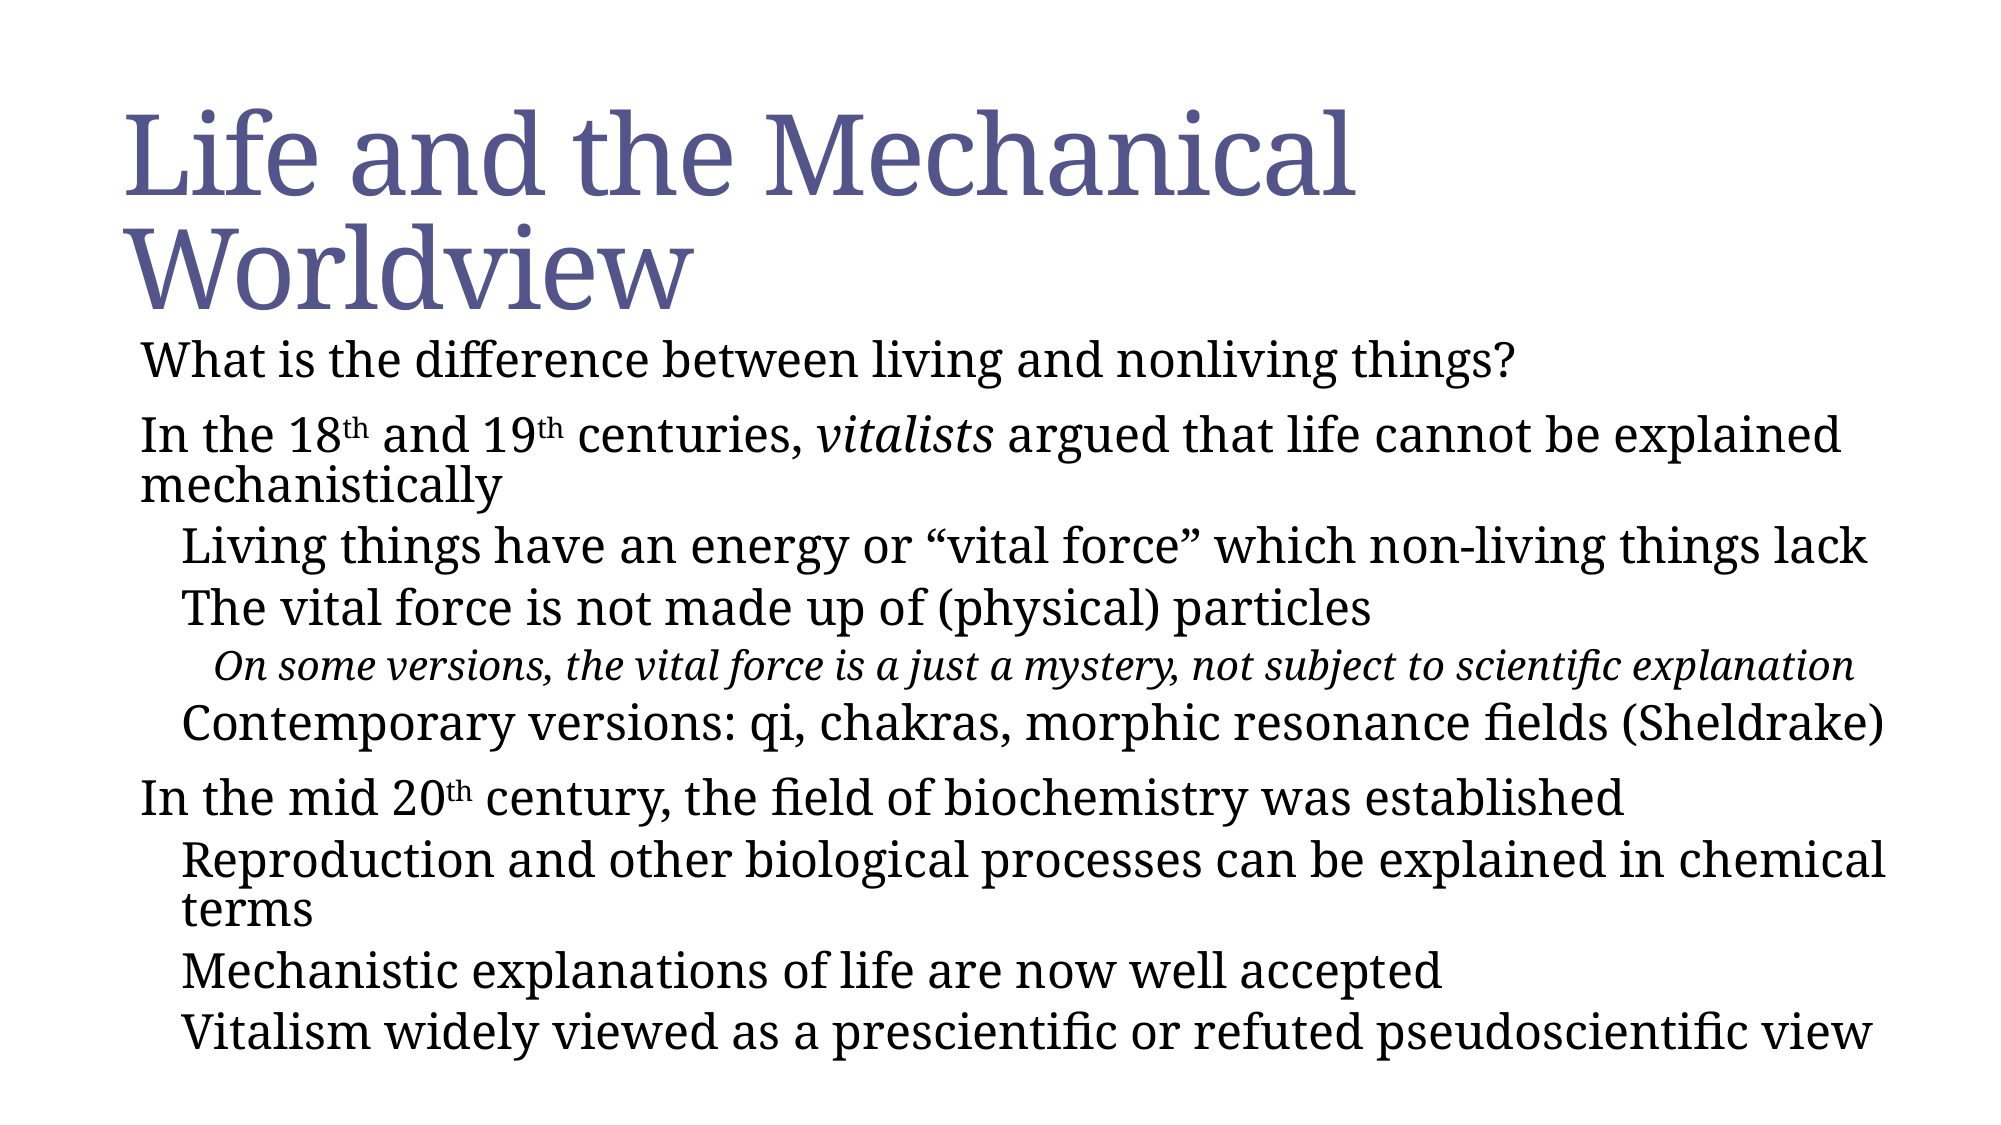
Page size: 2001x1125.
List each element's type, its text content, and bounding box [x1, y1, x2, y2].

title Life and the Mechanical Worldview [107, 81, 1875, 354]
list What is the difference between living and nonliving things? In the 18th and 19th centuries, vitalists argued that life cannot be explained mechanistically Living things have an energy or “vital force” which non-living things lack The vital force is not made up of (physical) particles On some versions, the vital force is a just a mystery, not subject to scientific explanation Contemporary versions: qi, chakras, morphic resonance fields (Sheldrake) In the mid 20th century, the field of biochemistry was established Reproduction and other biological processes can be explained in chemical terms Mechanistic explanations of life are now well accepted Vitalism widely viewed as a prescientific or refuted pseudoscientific view [111, 329, 1949, 1079]
